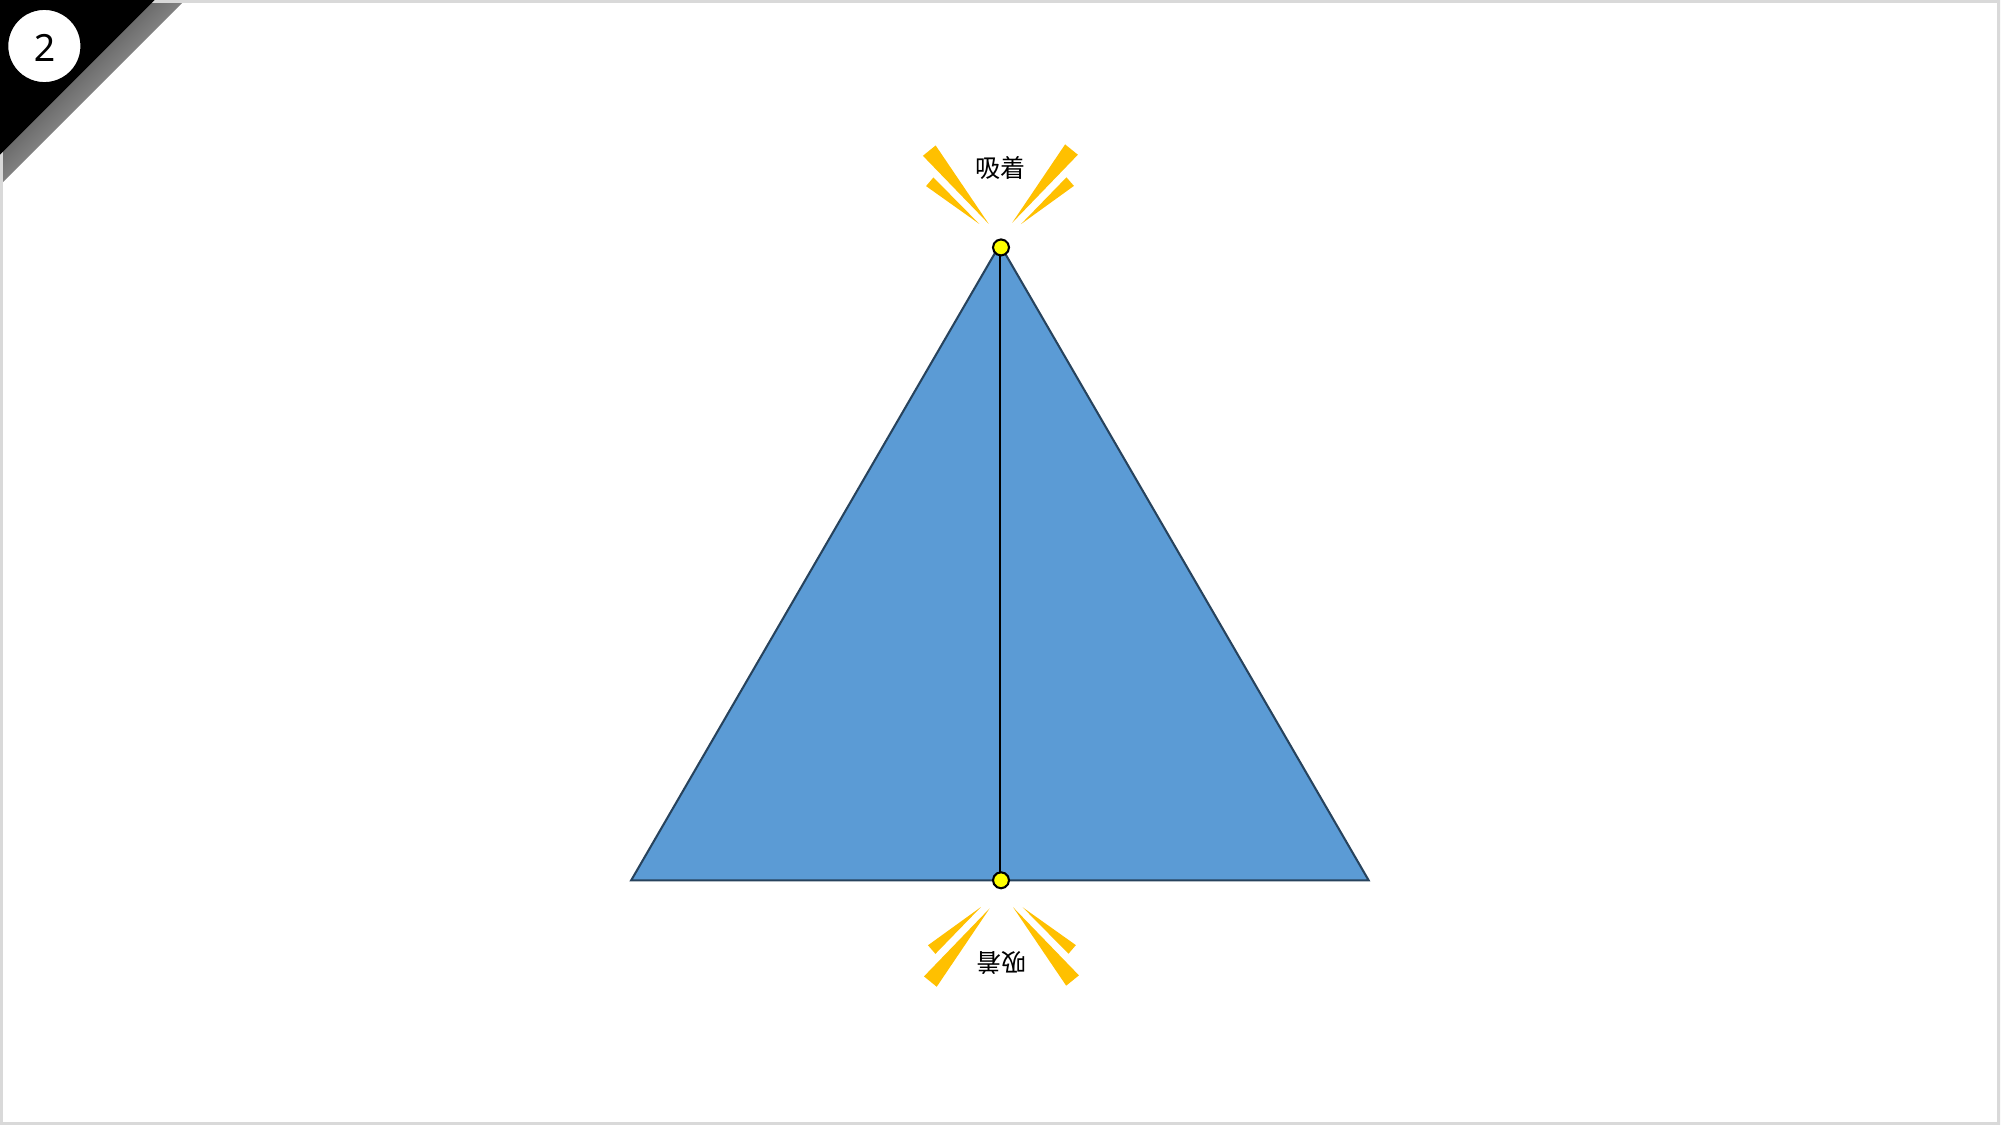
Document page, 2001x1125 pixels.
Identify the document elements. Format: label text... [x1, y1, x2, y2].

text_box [923, 896, 1080, 993]
text_box [629, 253, 999, 882]
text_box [921, 139, 1079, 235]
text_box [991, 238, 1011, 257]
text_box 2 [19, 16, 71, 77]
text_box [991, 871, 1011, 890]
text_box [1001, 254, 1371, 882]
